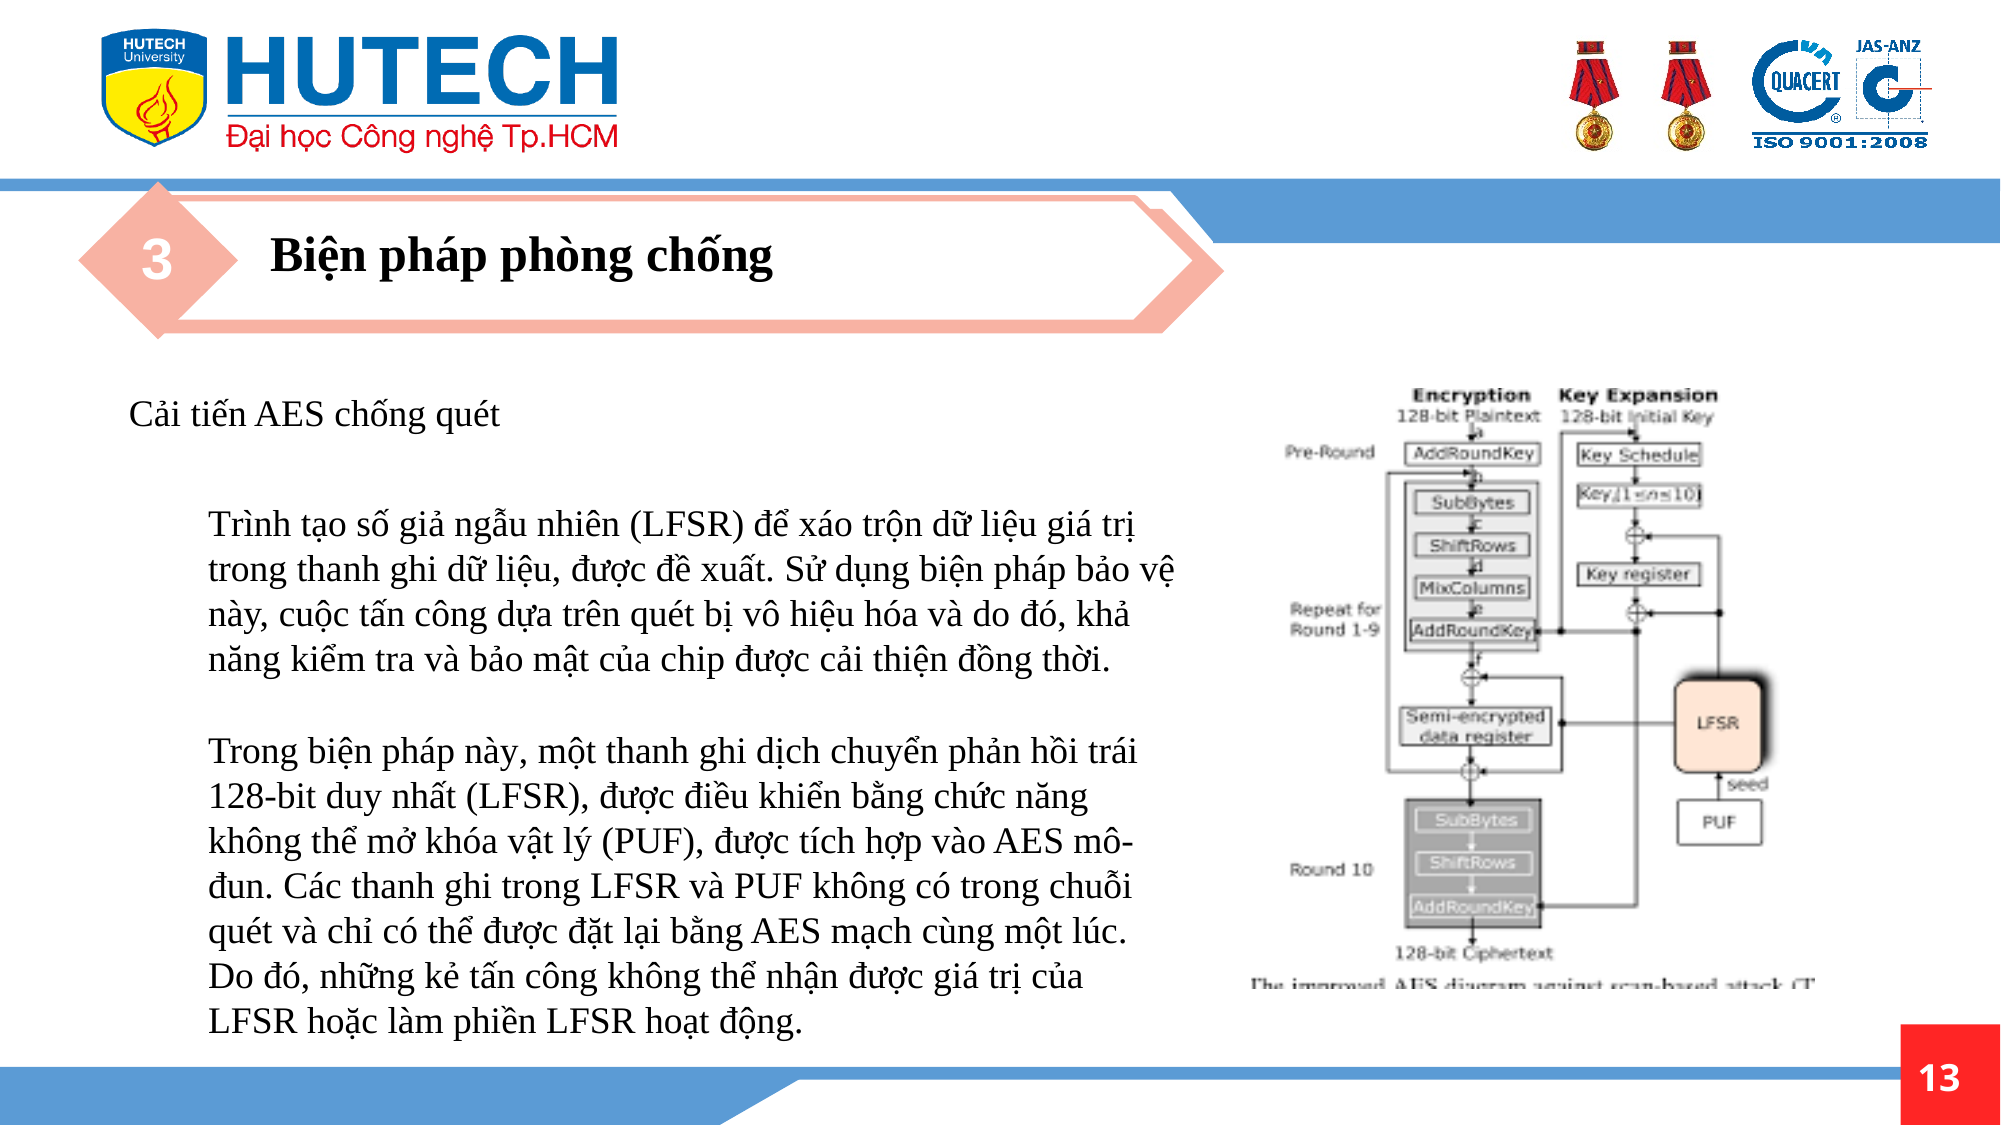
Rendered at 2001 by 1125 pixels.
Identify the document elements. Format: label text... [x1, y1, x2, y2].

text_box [78, 181, 1225, 340]
text_box Cải tiến AES chống quét [114, 381, 516, 442]
picture [1745, 35, 1939, 152]
text_box Trình tạo số giả ngẫu nhiên (LFSR) để xáo trộn dữ liệu giá trị trong thanh ghi dữ liệu, được đề xuất. Sử dụng biện pháp bảo vệ này, cuộc tấn công dựa trên quét bị vô hiệu hóa và do đó, khả năng kiểm tra và bảo mật của chip được cải thiện đồng thời. [193, 491, 1194, 687]
picture [1546, 35, 1731, 152]
picture [1251, 388, 1815, 989]
text_box Trong biện pháp này, một thanh ghi dịch chuyển phản hồi trái 128-bit duy nhất (LFSR), được điều khiển bằng chức năng không thể mở khóa vật lý (PUF), được tích hợp vào AES mô-đun. Các thanh ghi trong LFSR và PUF không có trong chuỗi quét và chỉ có thể được đặt lại bằng AES mạch cùng một lúc. Do đó, những kẻ tấn công không thể nhận được giá trị của LFSR hoặc làm phiền LFSR hoạt động. [193, 718, 1194, 1049]
picture [65, 0, 653, 182]
